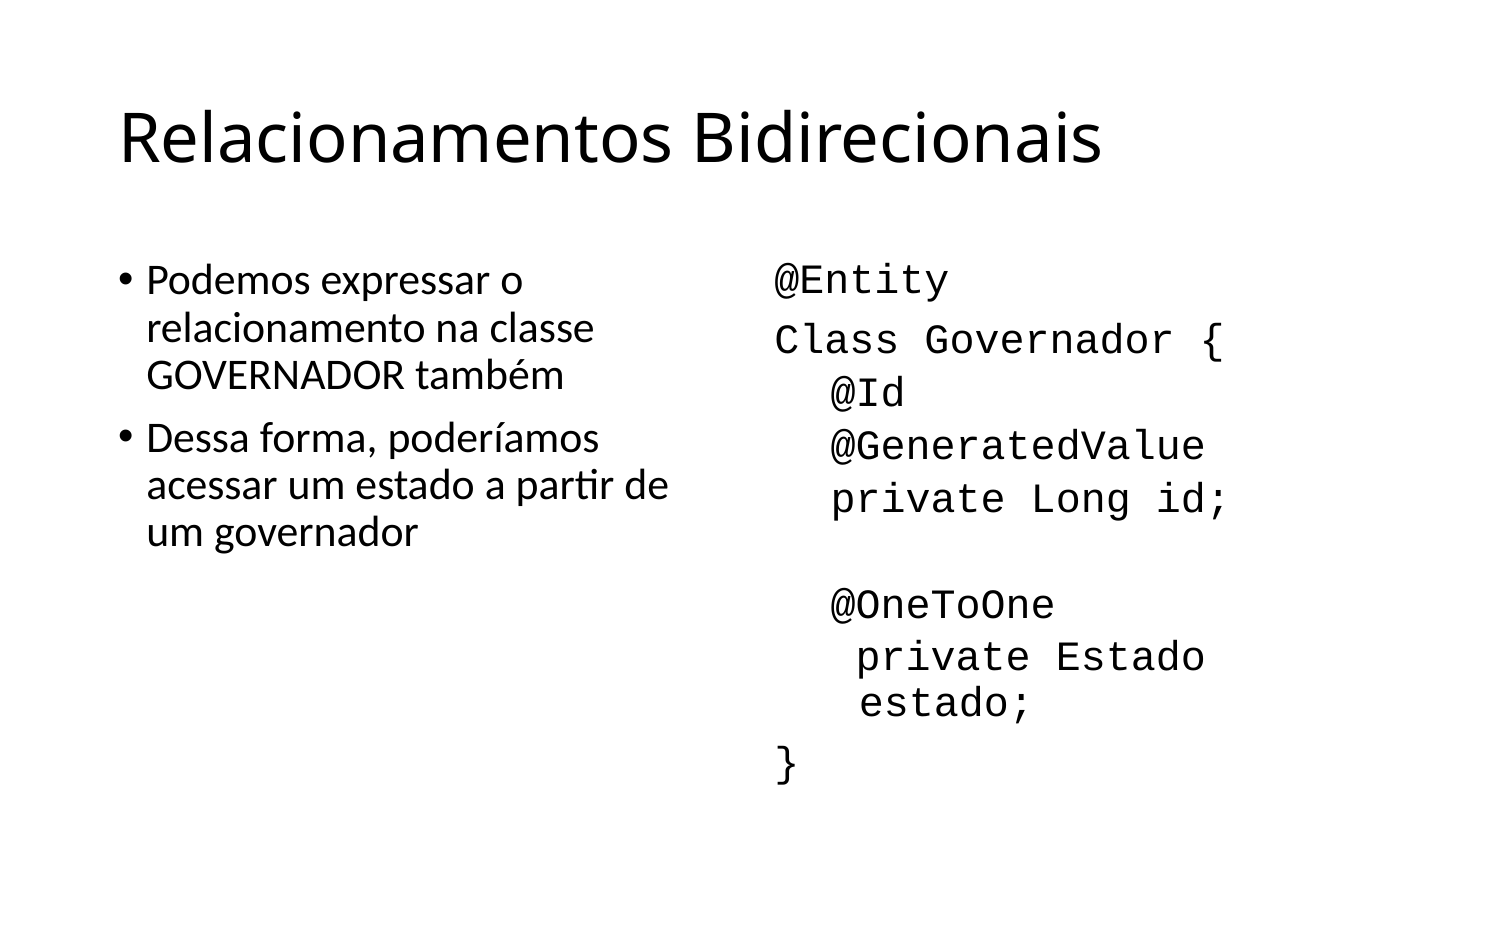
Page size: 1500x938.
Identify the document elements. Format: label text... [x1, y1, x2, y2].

title Relacionamentos Bidirecionais [103, 49, 1397, 232]
list @Entity Class Governador { @Id @GeneratedValue private Long id; @OneToOne private Estado estado; } [759, 249, 1397, 845]
list Podemos expressar o relacionamento na classe GOVERNADOR também Dessa forma, poderíamos acessar um estado a partir de um governador [103, 249, 741, 845]
